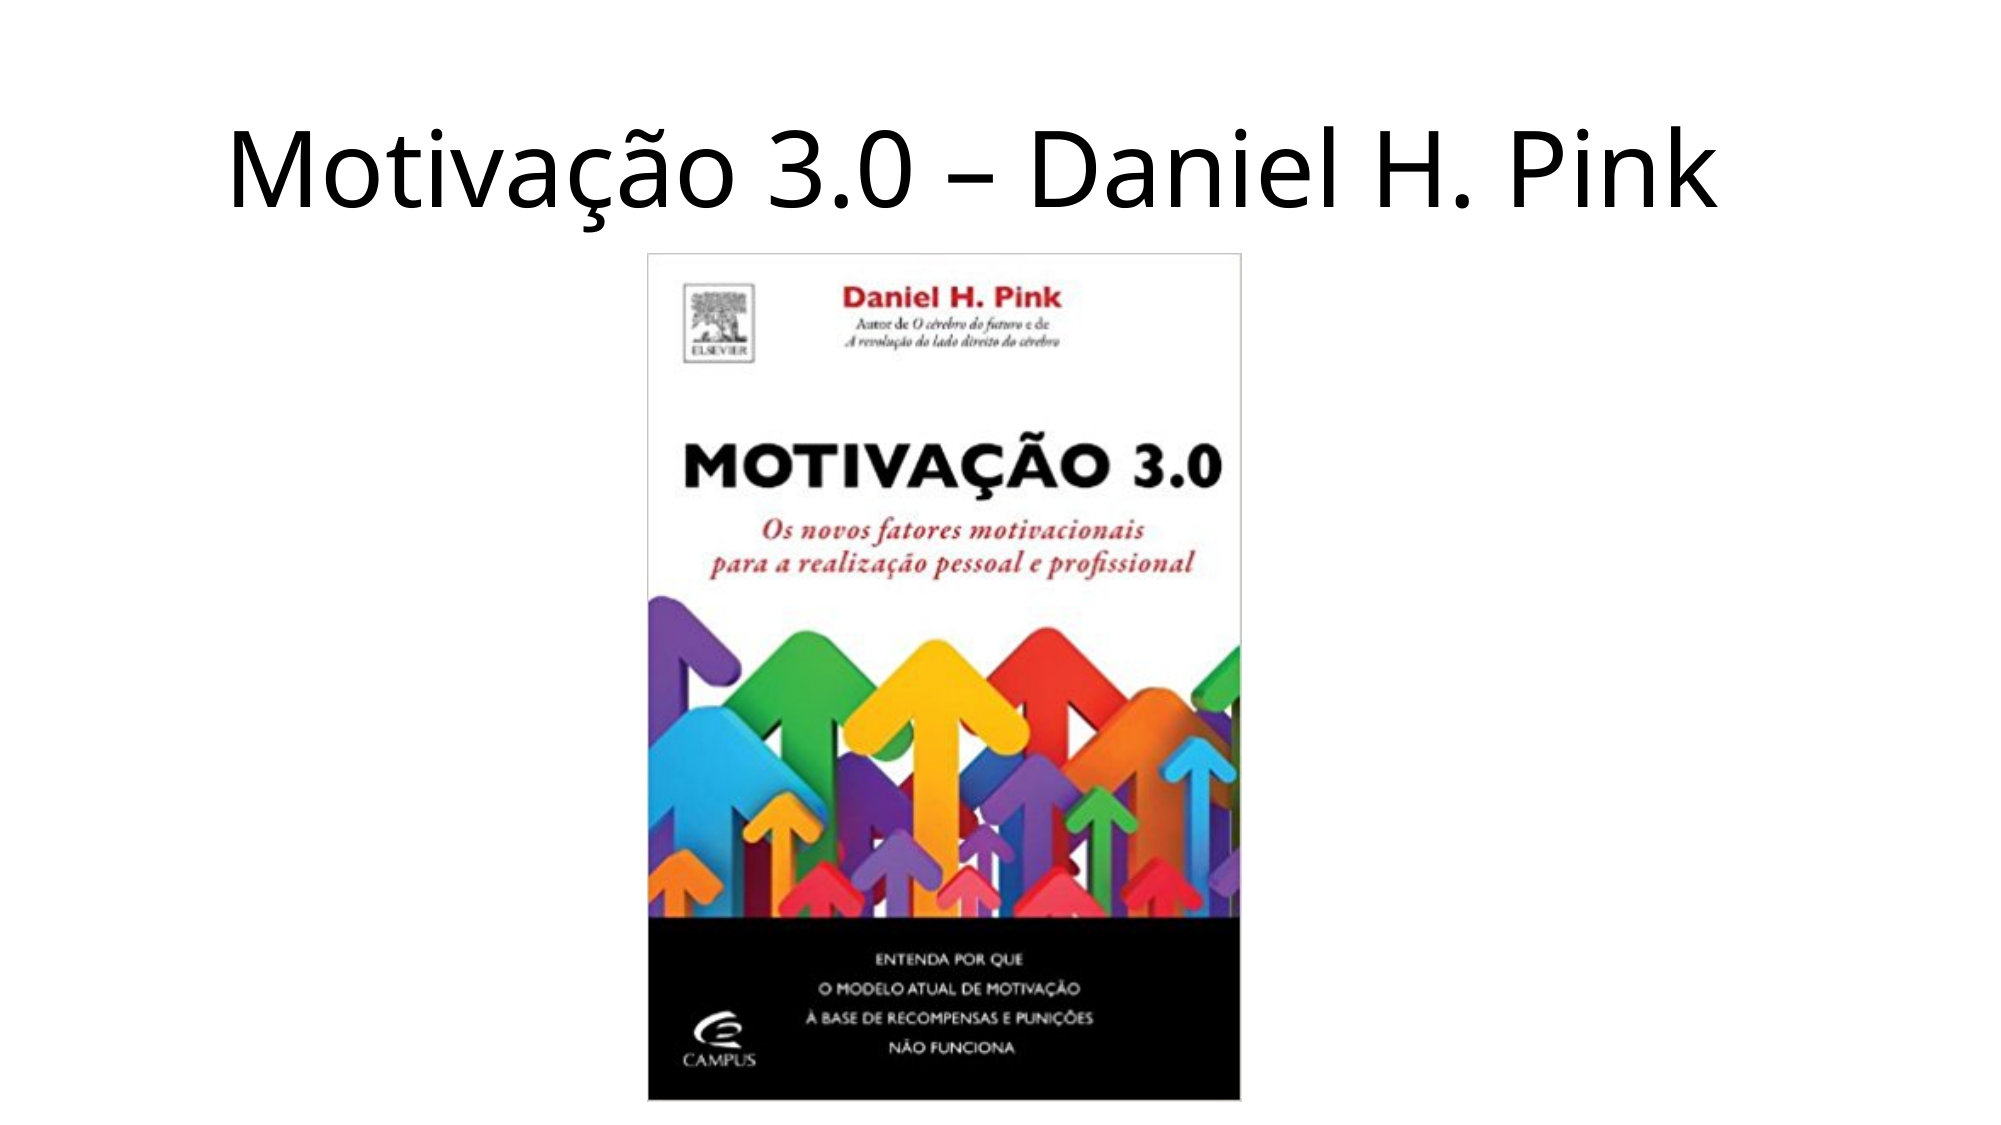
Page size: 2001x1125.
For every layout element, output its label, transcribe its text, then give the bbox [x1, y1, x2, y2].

picture [647, 253, 1242, 1102]
title Motivação 3.0 – Daniel H. Pink [205, 23, 1740, 238]
